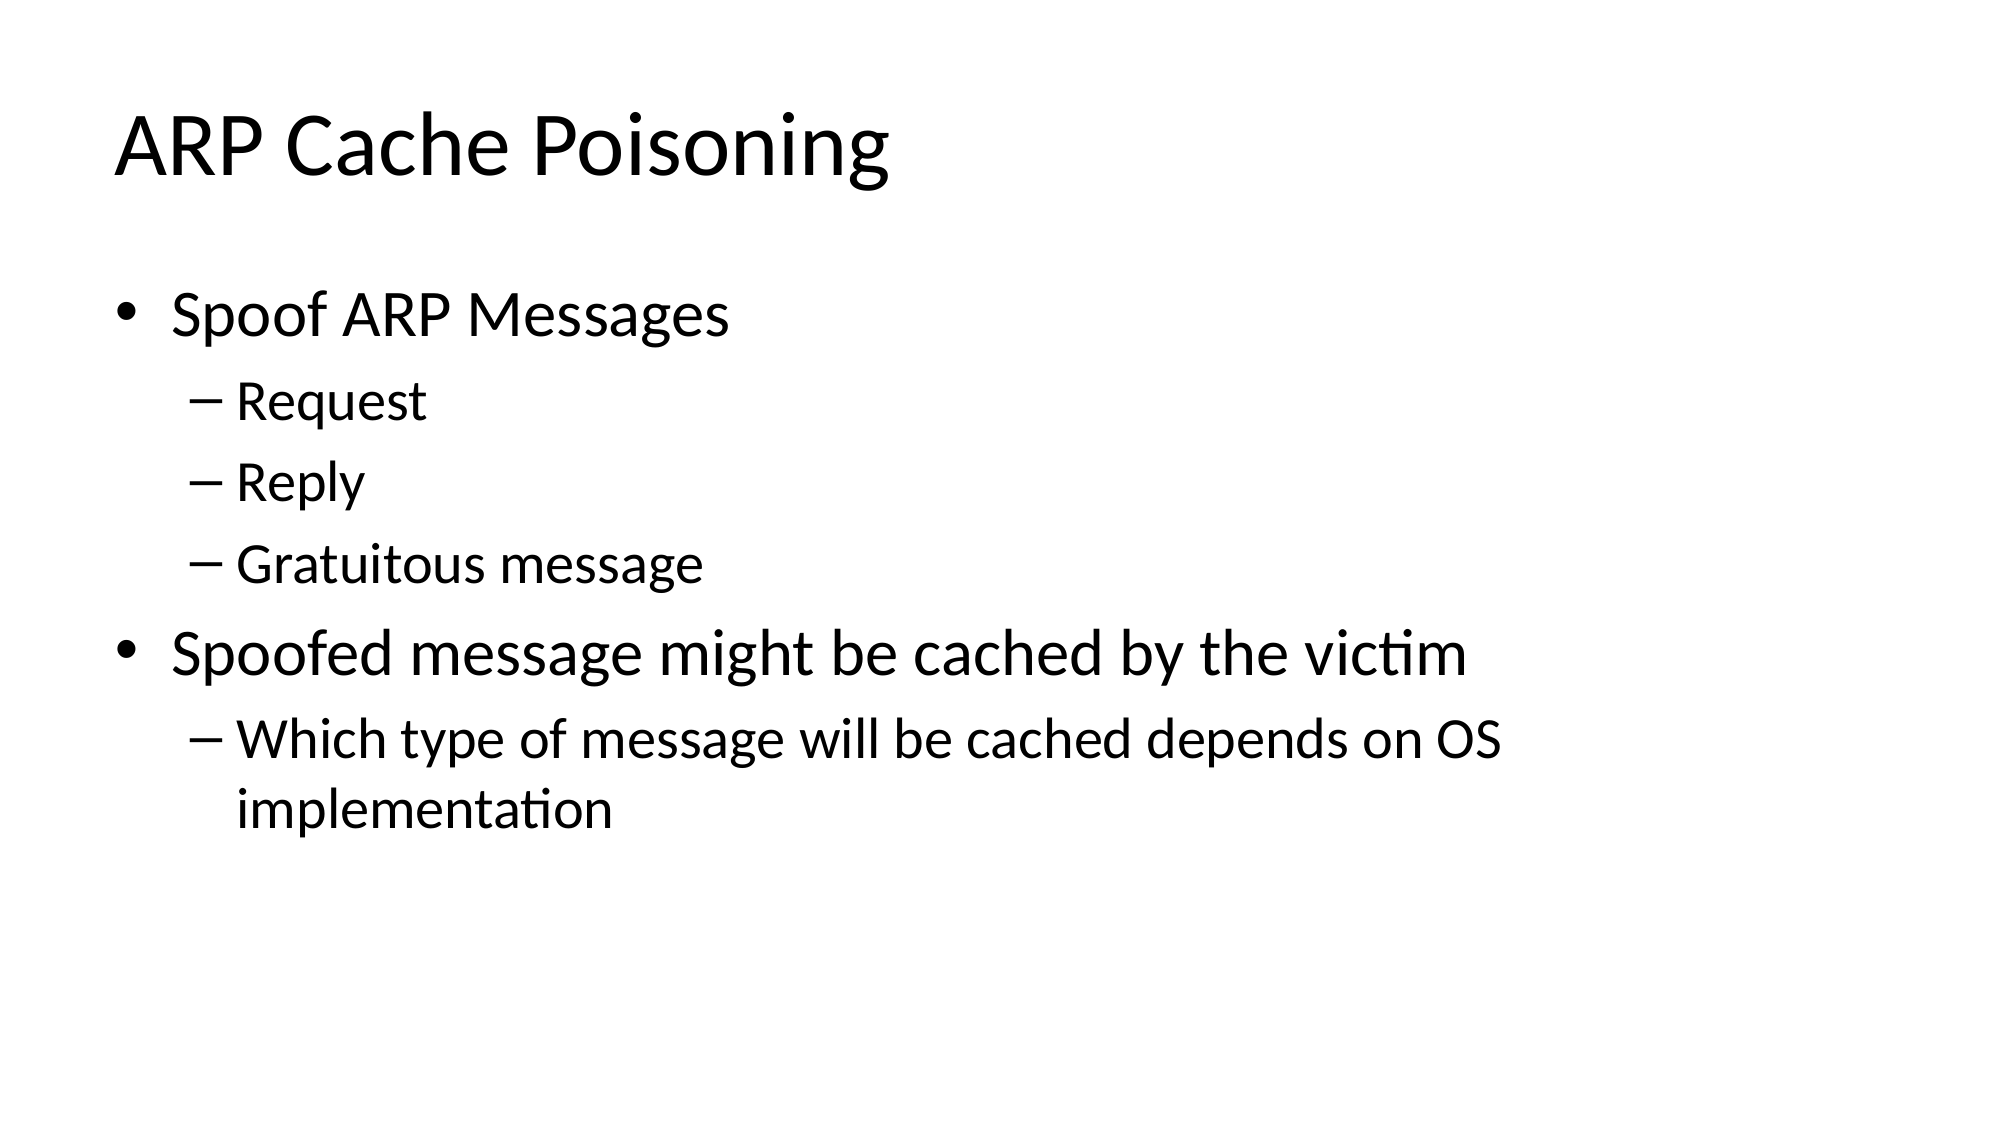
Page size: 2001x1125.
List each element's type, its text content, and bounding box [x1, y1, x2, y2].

title ARP Cache Poisoning [99, 45, 1900, 233]
list Spoof ARP Messages Request Reply Gratuitous message Spoofed message might be cached by the victim Which type of message will be cached depends on OS implementation [99, 262, 1900, 1005]
